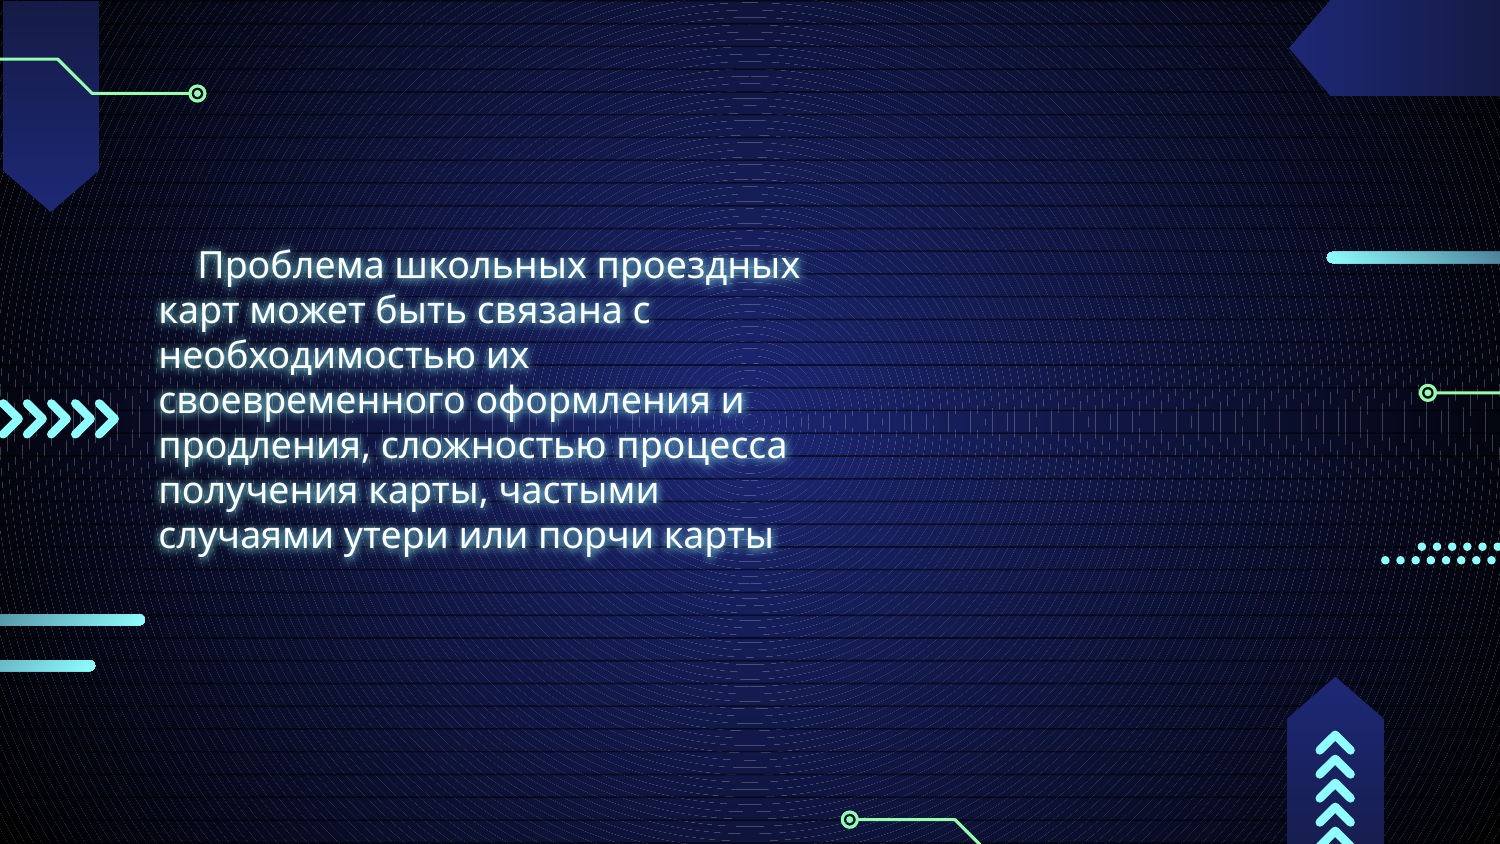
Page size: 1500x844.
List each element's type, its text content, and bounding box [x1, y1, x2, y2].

title Проблема школьных проездных карт может быть связана с необходимостью их своевременного оформления и продления, сложностью процесса получения карты, частыми случаями утери или порчи карты [143, 142, 840, 656]
